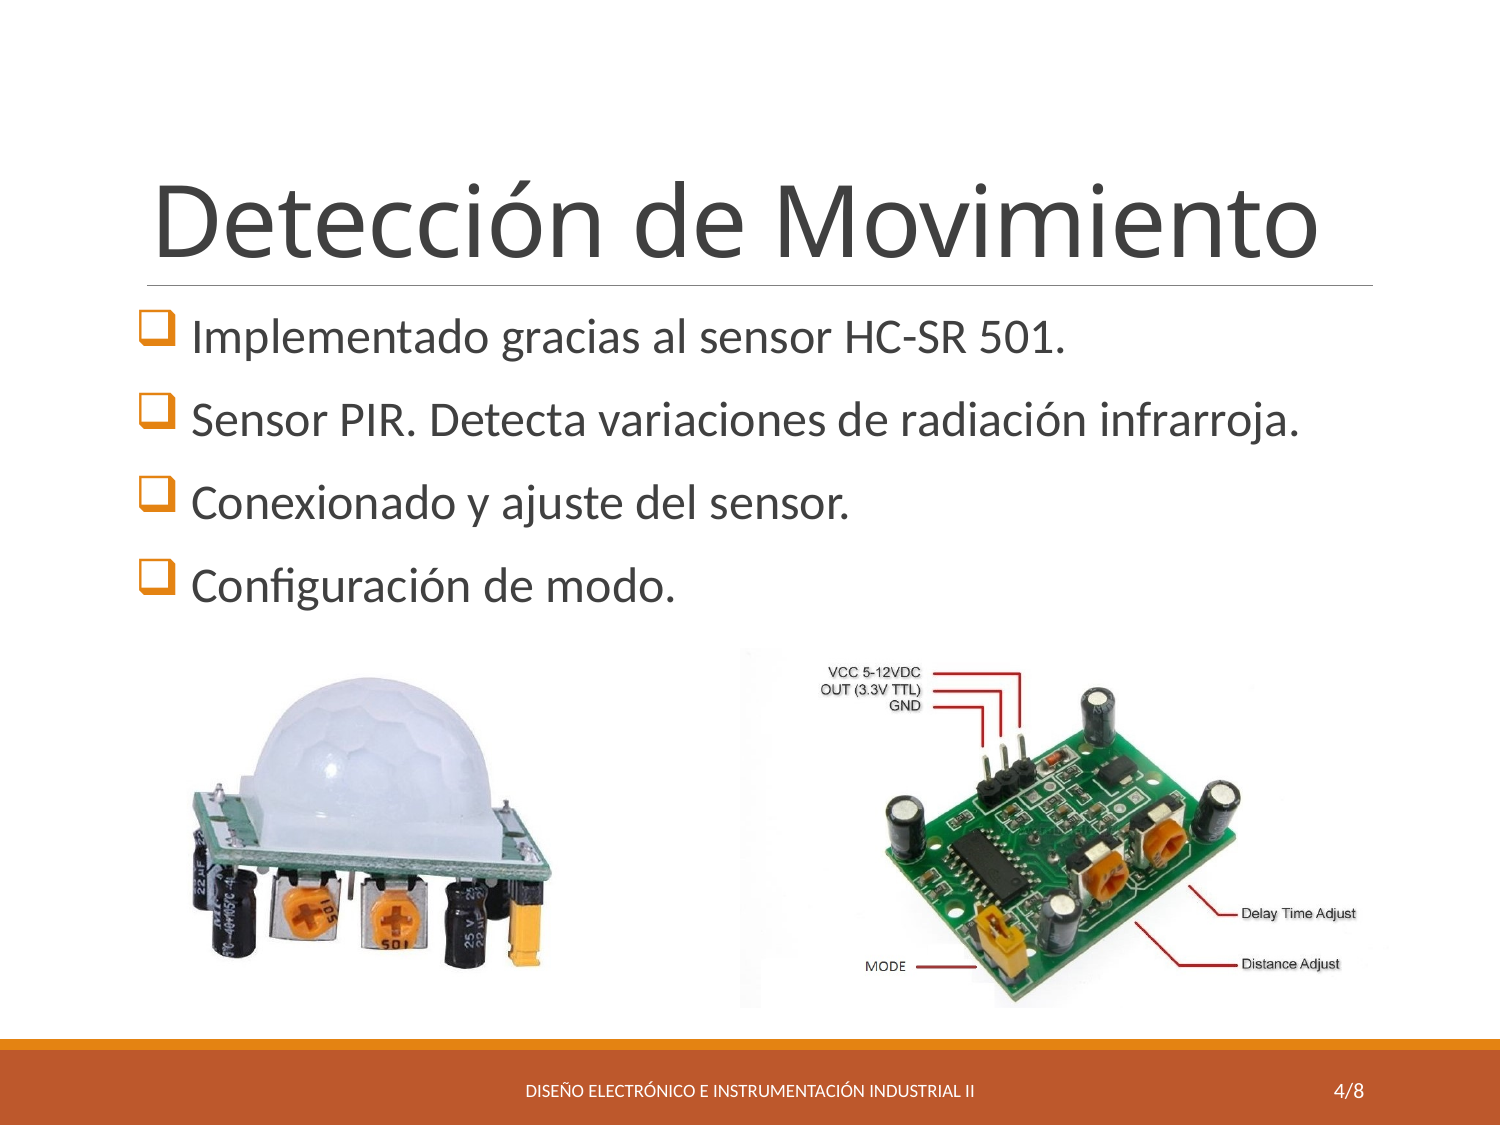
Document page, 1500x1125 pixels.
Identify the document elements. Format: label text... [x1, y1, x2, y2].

footer Diseño Electrónico e Instrumentación Industrial II [453, 1059, 1047, 1120]
slide_number 4/8 [1218, 1059, 1380, 1120]
list Implementado gracias al sensor HC-SR 501. Sensor PIR. Detecta variaciones de radiación infrarroja. Conexionado y ajuste del sensor. Configuración de modo. [135, 302, 1373, 963]
picture [740, 648, 1403, 1008]
picture [151, 665, 591, 988]
title Detección de Movimiento [135, 47, 1373, 285]
